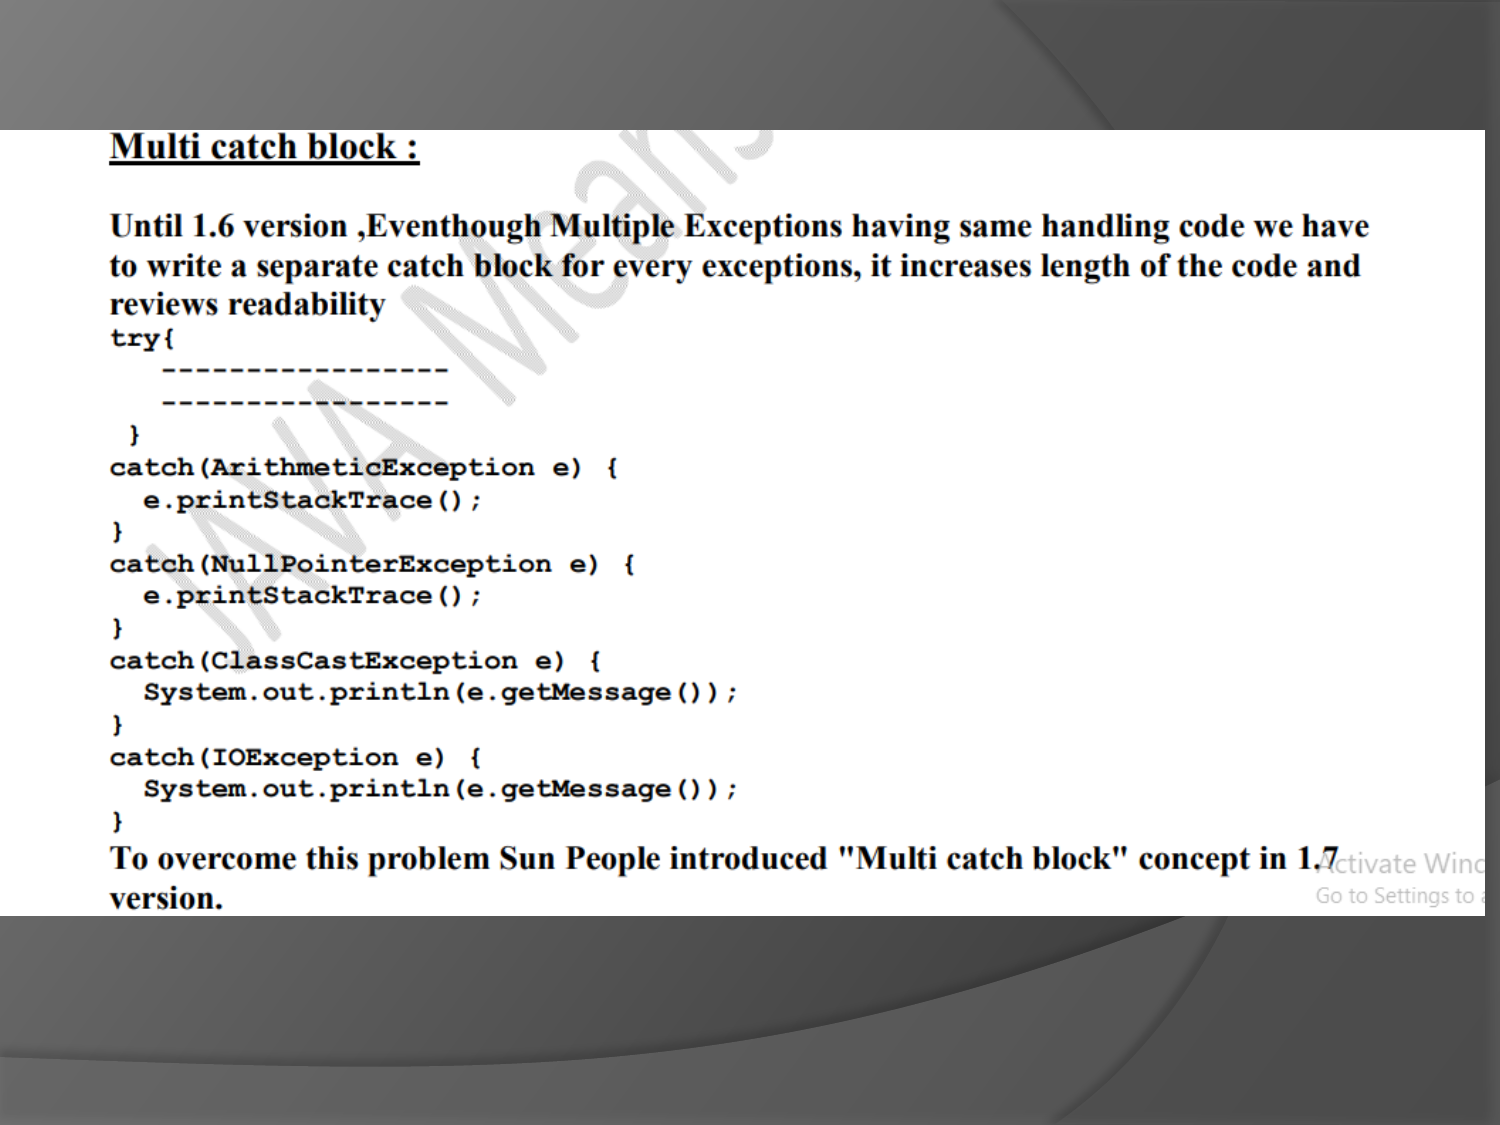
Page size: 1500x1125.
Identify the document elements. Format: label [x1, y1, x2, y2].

picture [0, 130, 1486, 916]
